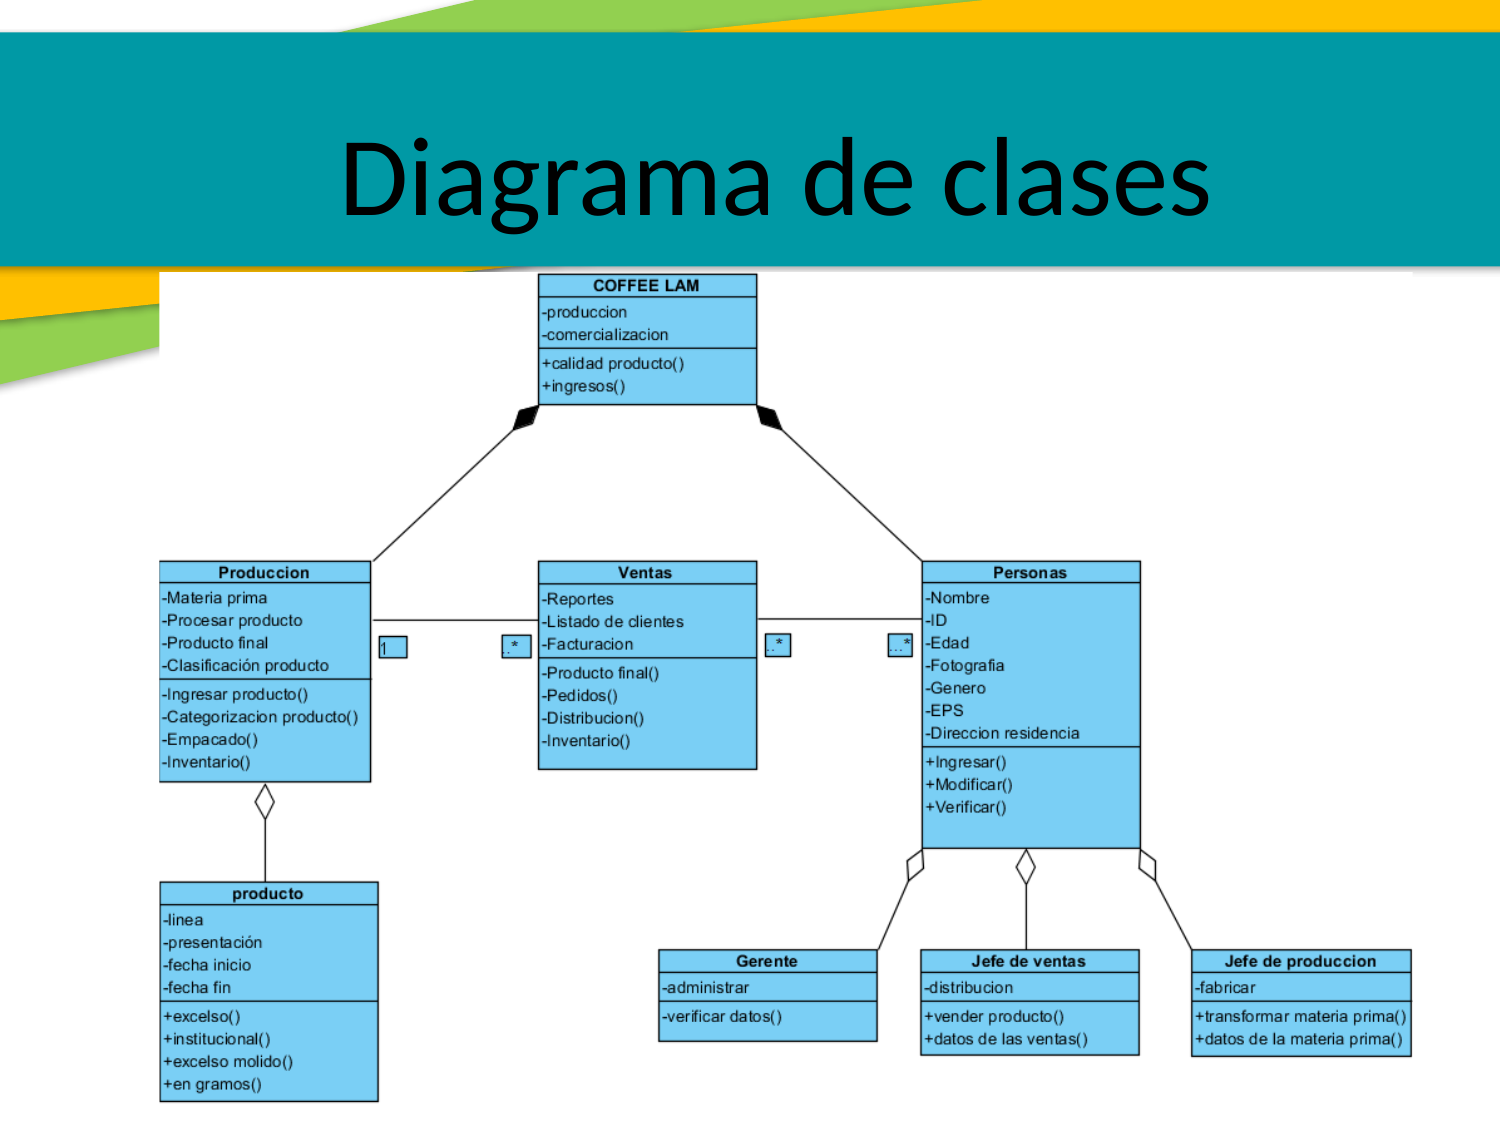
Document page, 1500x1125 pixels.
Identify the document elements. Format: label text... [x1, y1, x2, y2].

text_box Diagrama de clases [324, 95, 1229, 245]
picture [159, 272, 1413, 1105]
